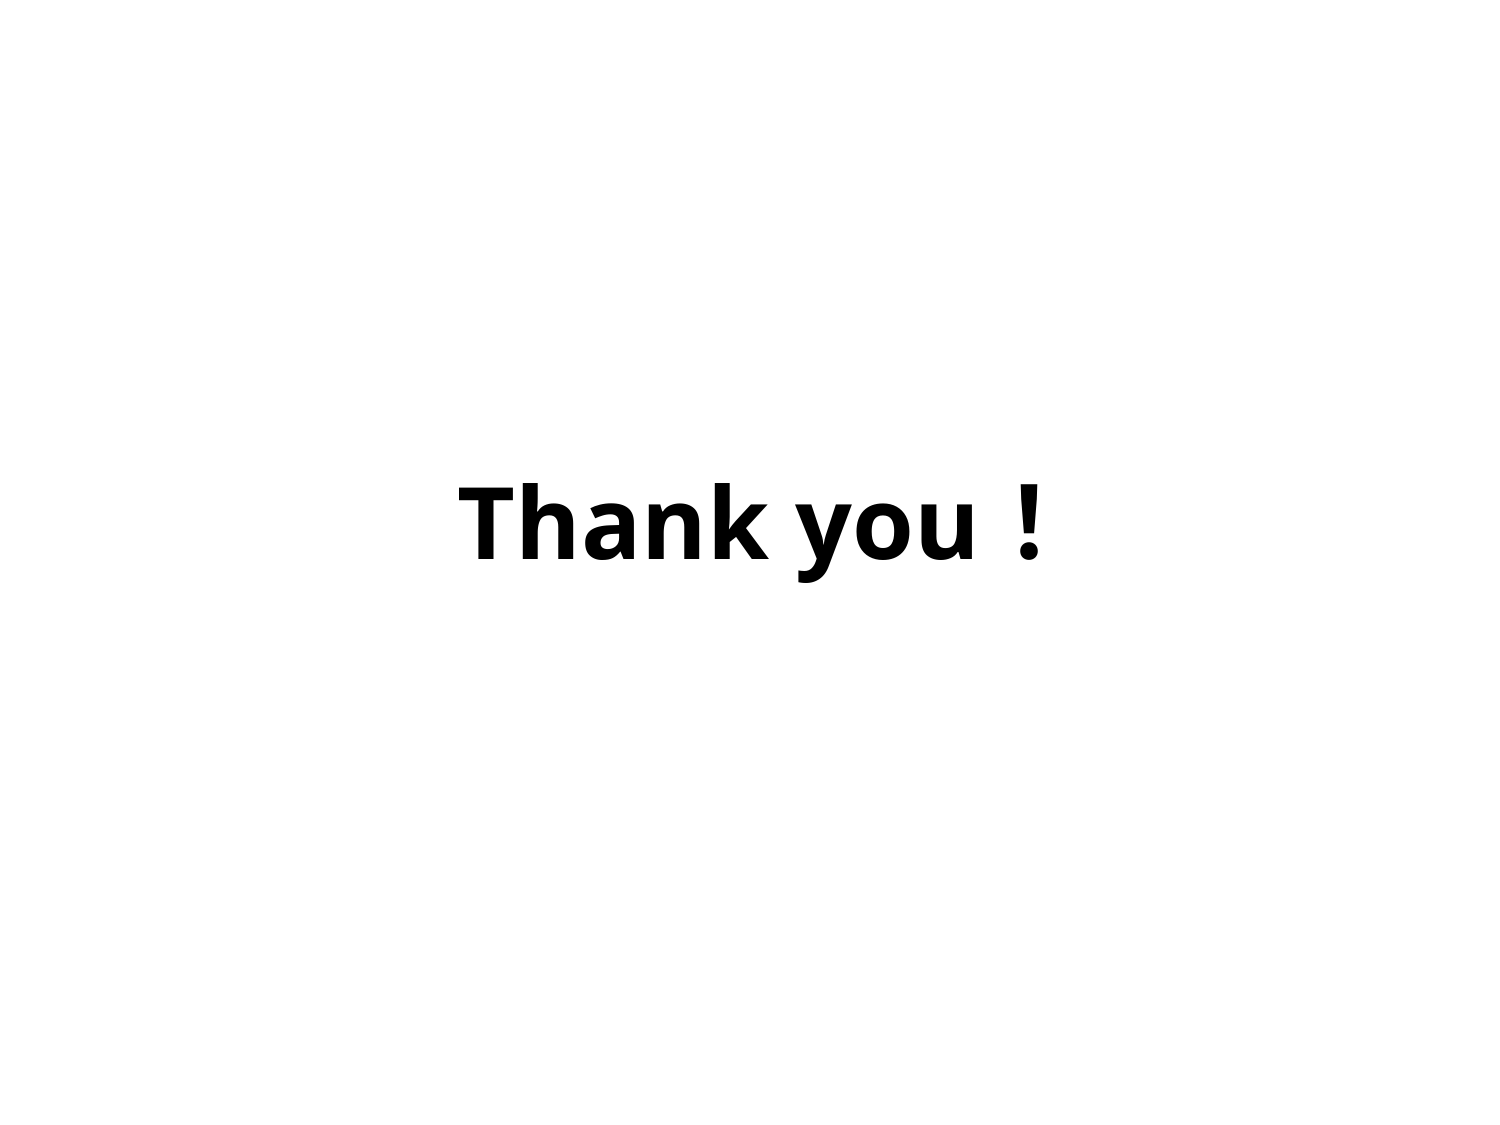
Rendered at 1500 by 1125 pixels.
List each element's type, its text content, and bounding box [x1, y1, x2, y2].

text_box Thank you！ [442, 452, 1500, 588]
